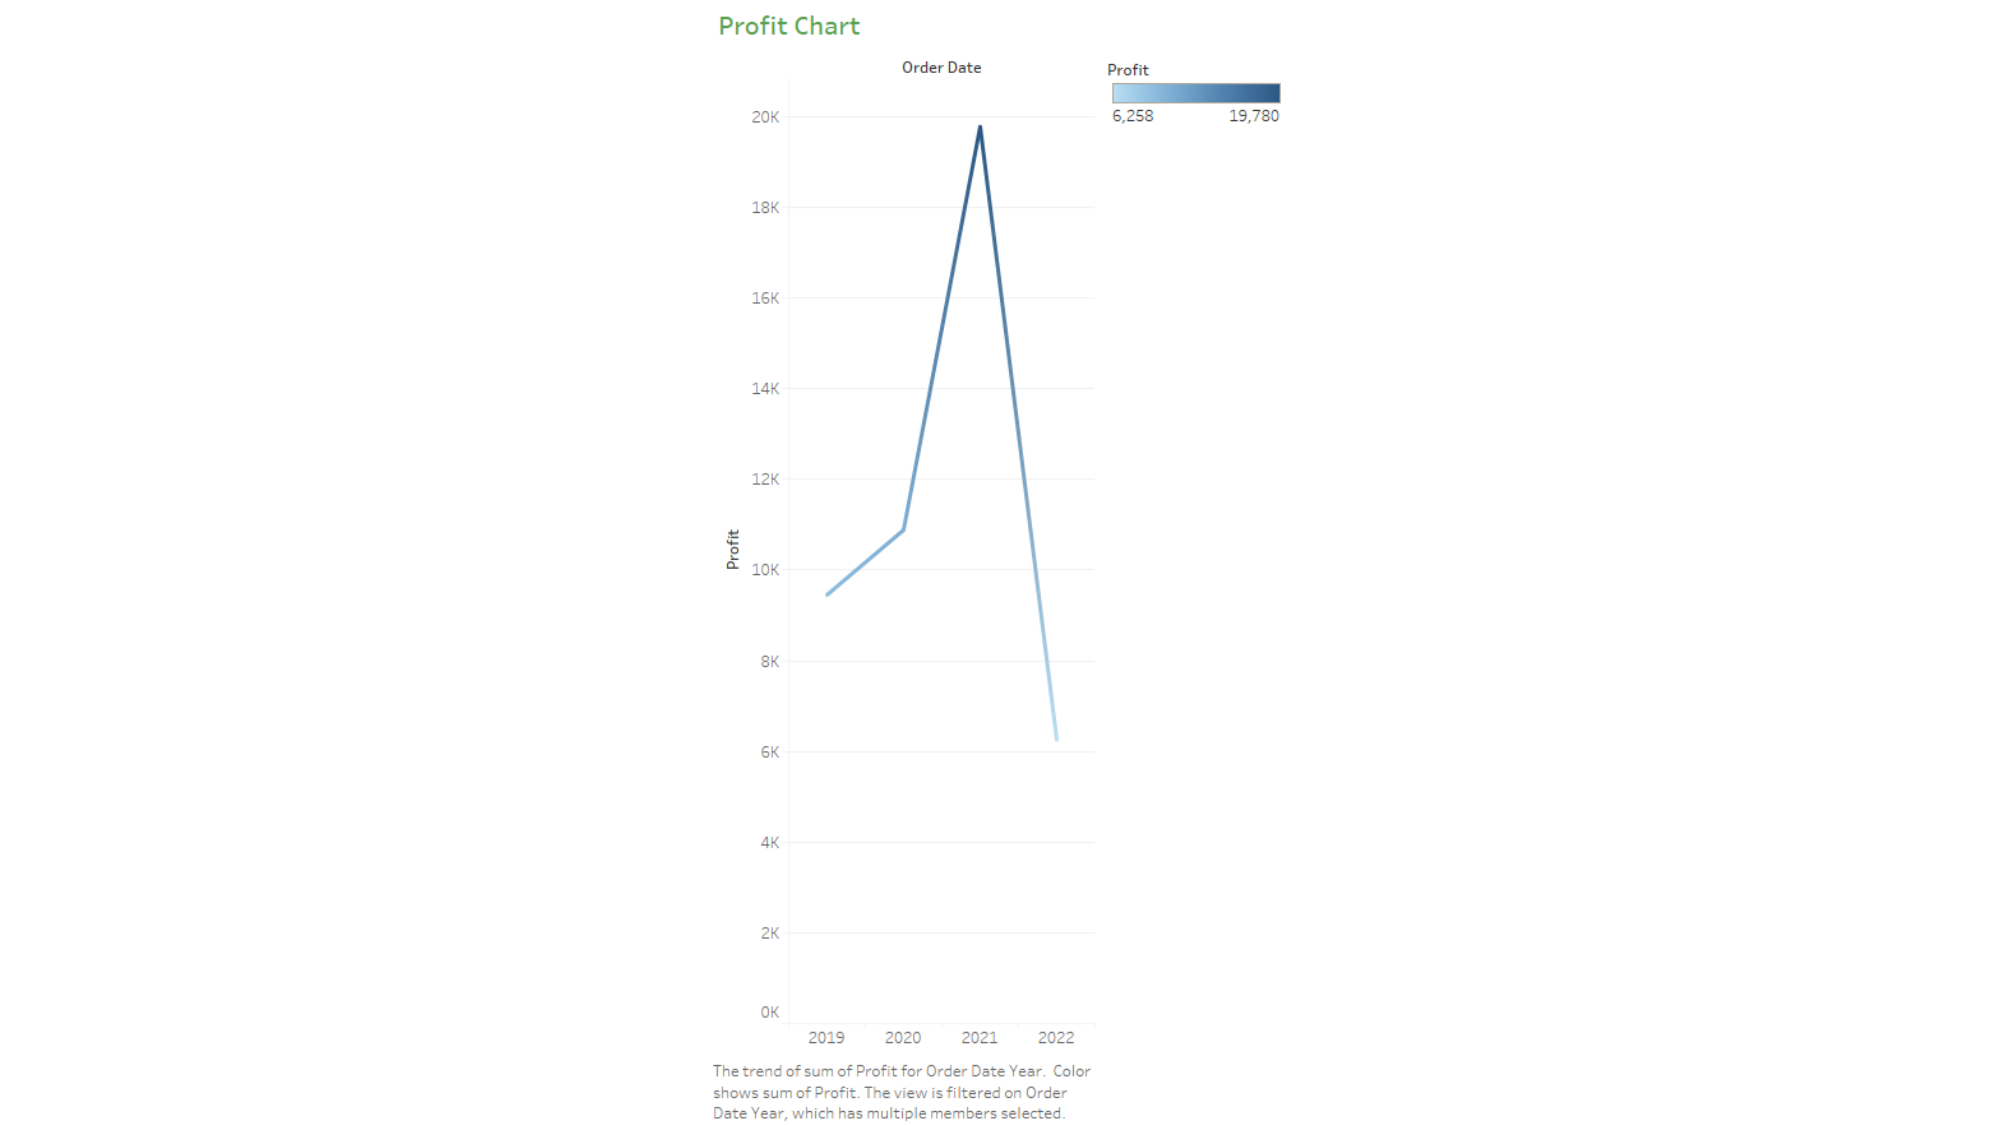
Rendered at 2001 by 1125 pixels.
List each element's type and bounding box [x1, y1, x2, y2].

picture [713, 0, 1287, 1125]
